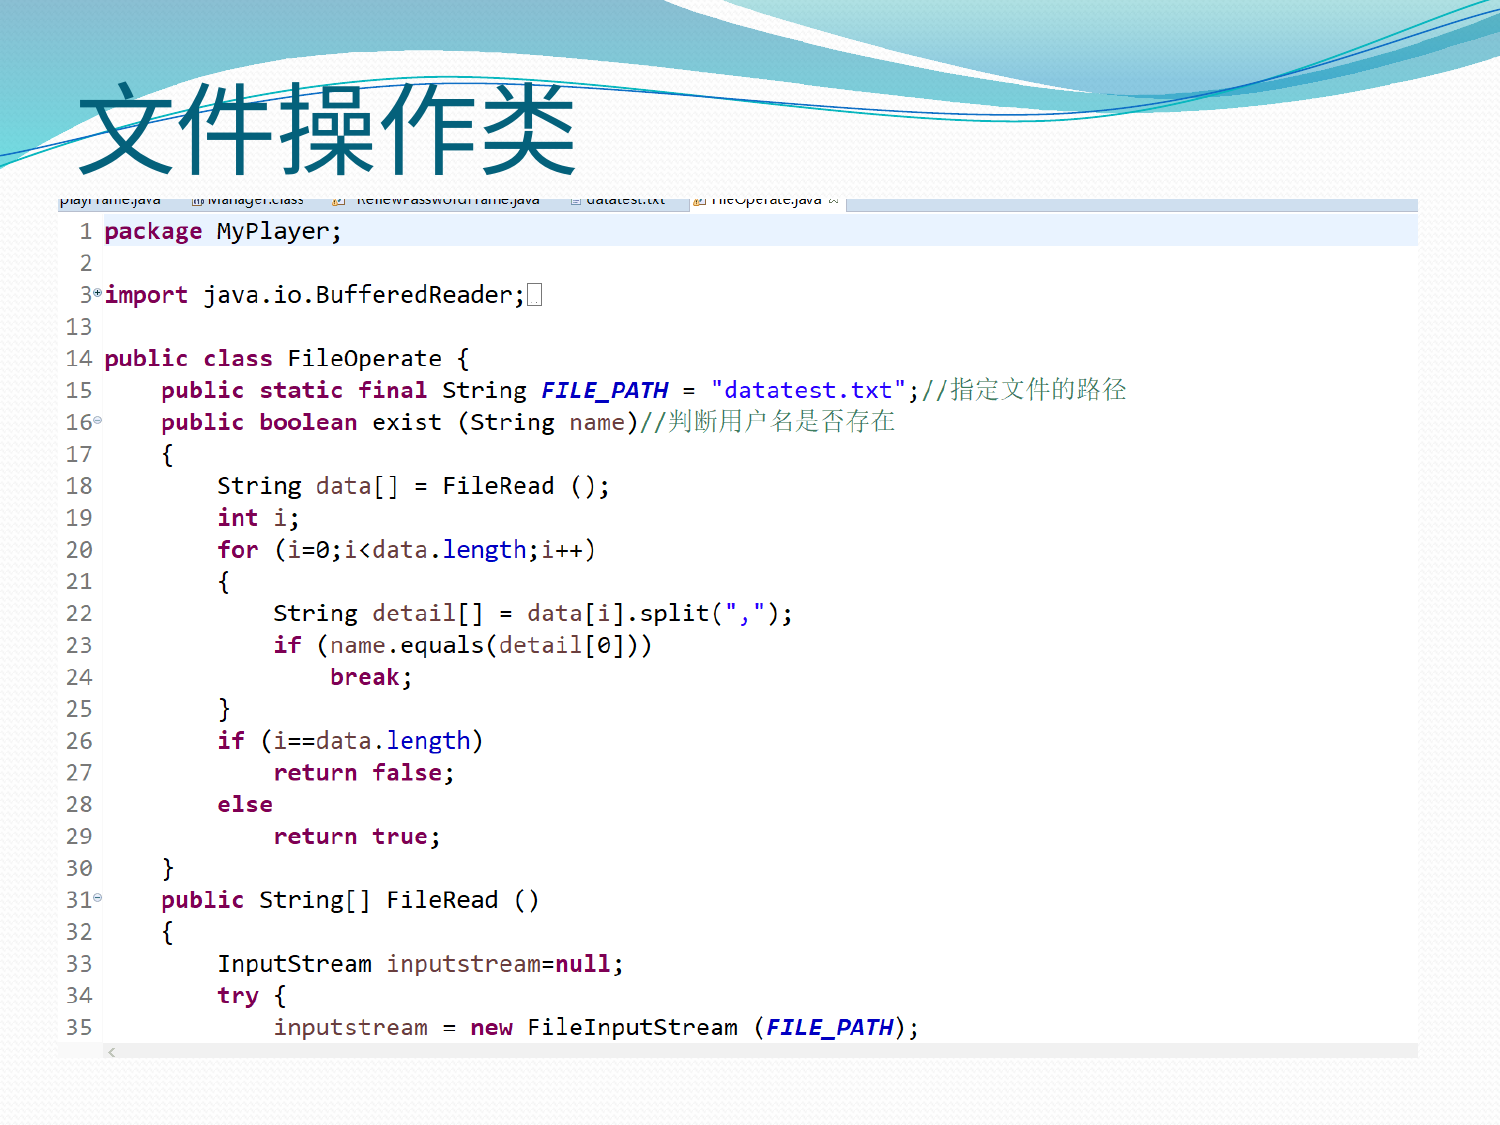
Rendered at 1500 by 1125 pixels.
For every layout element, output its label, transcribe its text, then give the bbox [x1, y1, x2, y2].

picture [58, 198, 1419, 1058]
title 文件操作类 [75, 58, 1425, 188]
